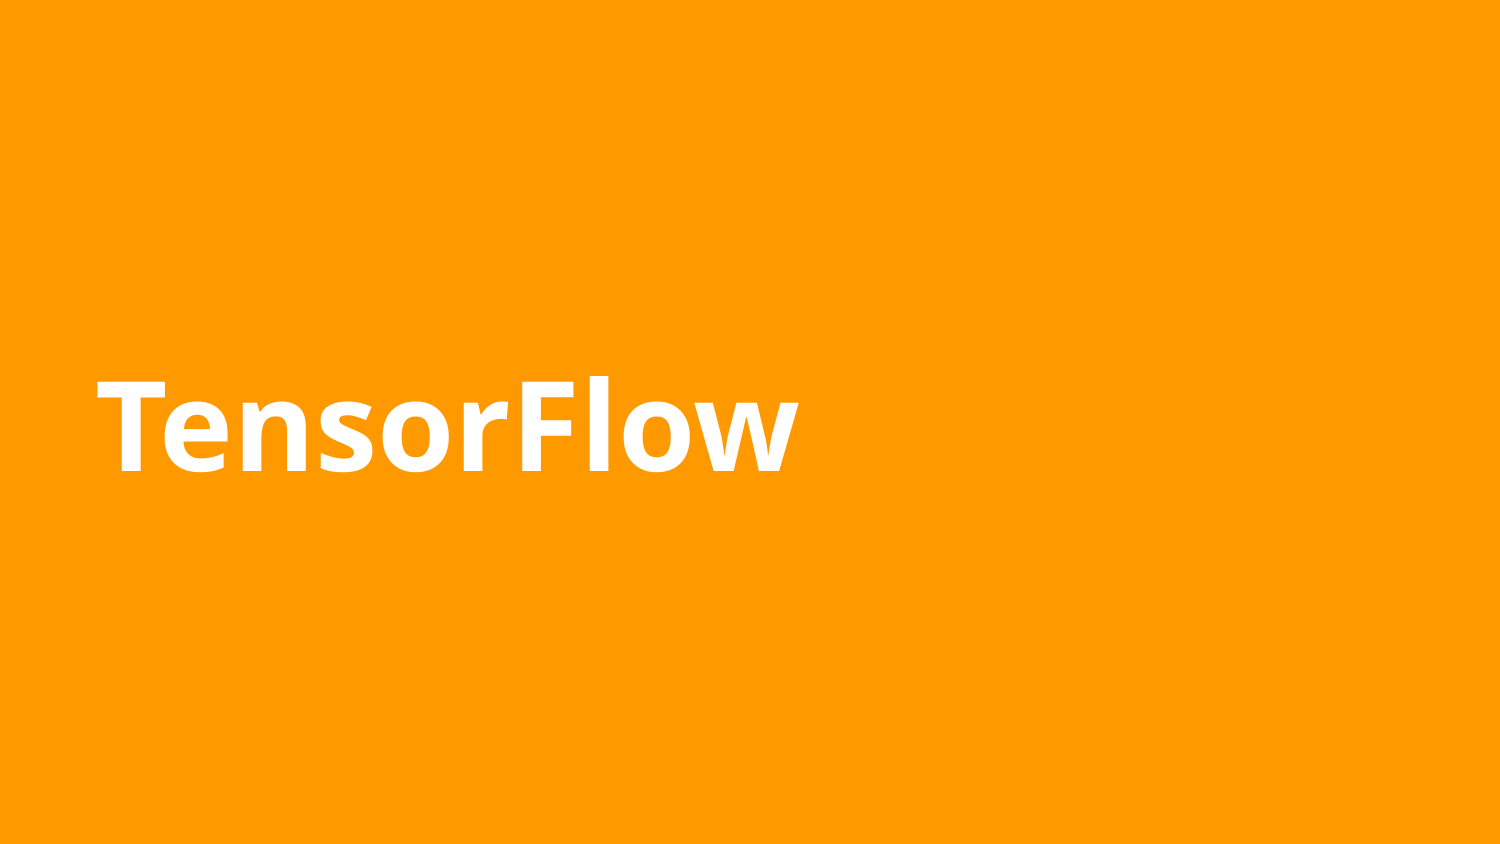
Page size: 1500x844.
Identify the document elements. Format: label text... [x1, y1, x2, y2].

title TensorFlow [80, 86, 1003, 758]
